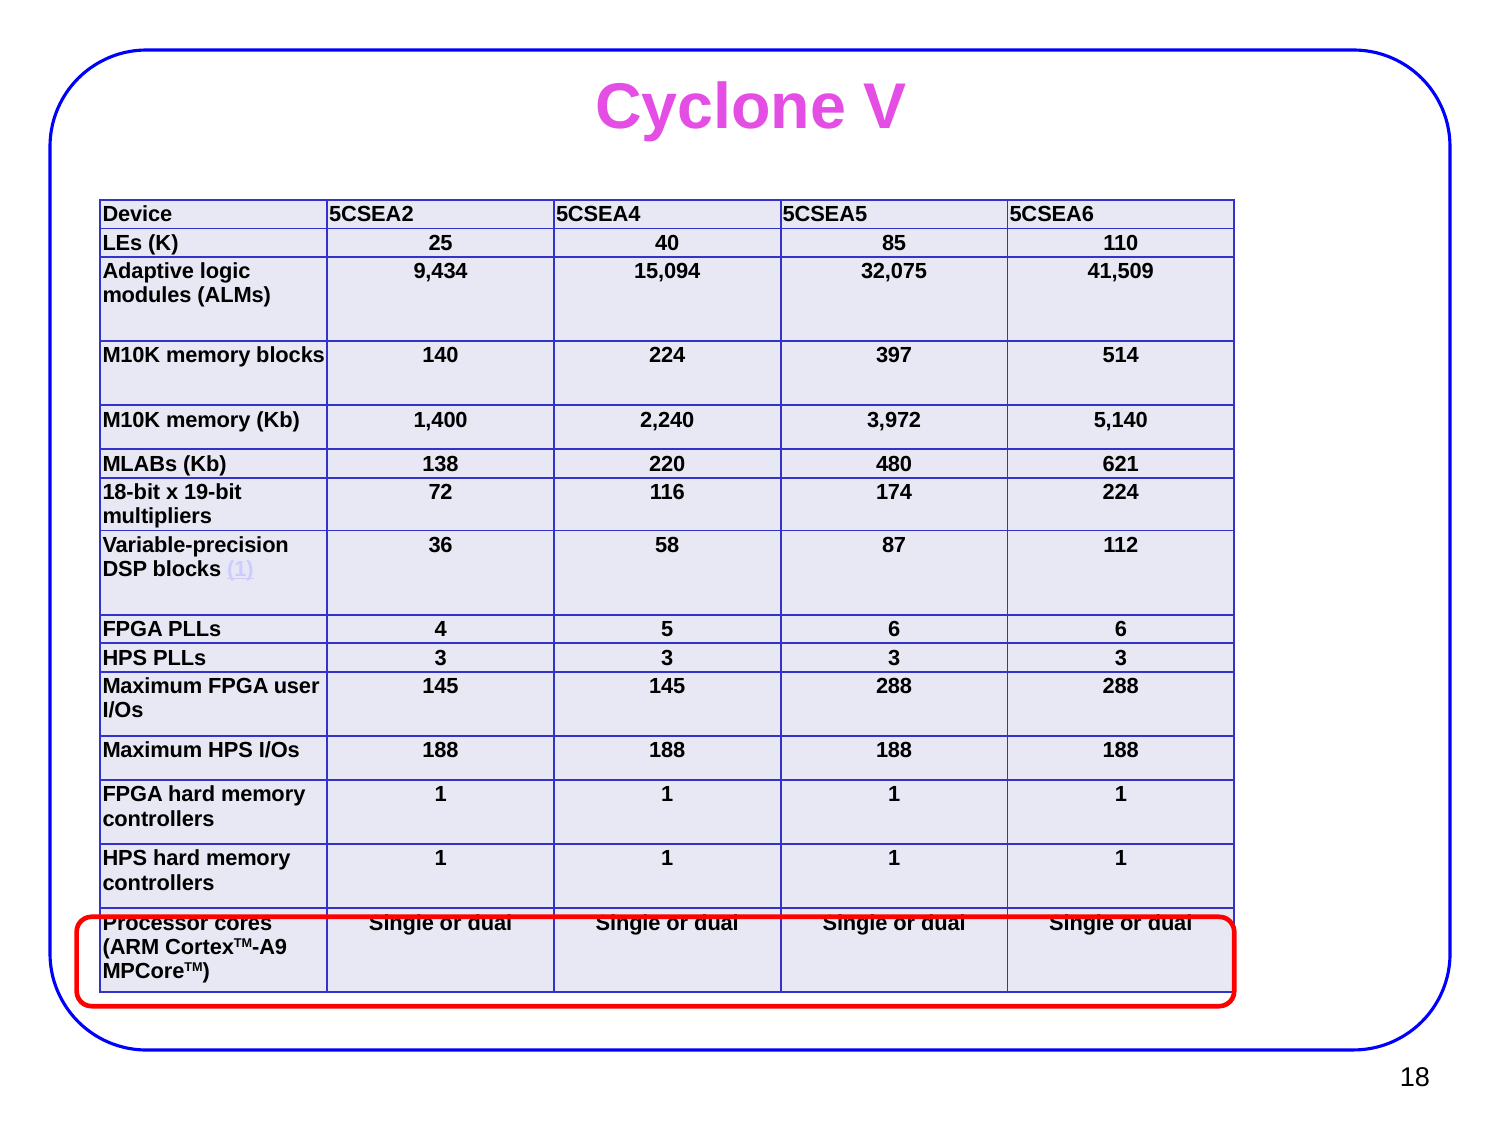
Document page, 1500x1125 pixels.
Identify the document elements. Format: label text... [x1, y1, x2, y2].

table_cell Maximum HPS I/Os [101, 737, 326, 779]
table_cell 174 [782, 479, 1007, 530]
table_cell 188 [555, 737, 780, 779]
table_cell 145 [555, 673, 780, 735]
table_cell 1 [782, 845, 1007, 907]
table_cell 397 [782, 342, 1007, 404]
table_cell Adaptive logic modules (ALMs) [101, 258, 326, 340]
title Cyclone V [113, 66, 1389, 140]
table_cell Maximum FPGA user I/Os [101, 673, 326, 735]
table_cell 288 [1008, 673, 1233, 735]
table_cell 116 [555, 479, 780, 530]
table_cell 5,140 [1008, 406, 1233, 448]
table_cell 87 [782, 531, 1007, 614]
table_cell 3,972 [782, 406, 1007, 448]
table_cell 58 [555, 531, 780, 614]
table_cell 4 [328, 616, 553, 642]
table_cell 1 [328, 781, 553, 843]
table_cell Single or dual [328, 909, 553, 916]
table_cell 220 [555, 450, 780, 477]
table_cell Variable-precision DSP blocks (1) [101, 531, 326, 614]
table_cell 18-bit x 19-bit multipliers [101, 479, 326, 530]
table_cell Single or dual [555, 909, 780, 916]
table_cell 1 [1008, 781, 1233, 843]
table_header Device [101, 201, 326, 228]
table_cell 1 [555, 845, 780, 907]
table_cell 1 [555, 781, 780, 843]
table_cell HPS PLLs [101, 644, 326, 671]
table_cell 3 [1008, 644, 1233, 671]
table_cell HPS hard memory controllers [101, 845, 326, 907]
table_cell 188 [1008, 737, 1233, 779]
table_cell 112 [1008, 531, 1233, 614]
table_cell Processor cores (ARM CortexTM-A9 MPCoreTM) [101, 909, 326, 916]
table_cell 140 [328, 342, 553, 404]
table_cell FPGA hard memory controllers [101, 781, 326, 843]
table_cell 72 [328, 479, 553, 530]
table_cell MLABs (Kb) [101, 450, 326, 477]
table_cell 480 [782, 450, 1007, 477]
table_cell 188 [782, 737, 1007, 779]
table_cell 110 [1008, 229, 1233, 256]
table_cell 6 [782, 616, 1007, 642]
table_cell 15,094 [555, 258, 780, 340]
table_cell 3 [555, 644, 780, 671]
table_cell 288 [782, 673, 1007, 735]
table_cell 5 [555, 616, 780, 642]
table_cell 514 [1008, 342, 1233, 404]
table_cell 3 [328, 644, 553, 671]
table_cell 224 [1008, 479, 1233, 530]
table_cell 32,075 [782, 258, 1007, 340]
table_cell 1,400 [328, 406, 553, 448]
table_header 5CSEA6 [1008, 201, 1233, 228]
table_header 5CSEA2 [328, 201, 553, 228]
table_cell 224 [555, 342, 780, 404]
table_header 5CSEA4 [555, 201, 780, 228]
text_box [76, 916, 1235, 1007]
table_cell Single or dual [782, 909, 1007, 916]
table_cell 1 [328, 845, 553, 907]
table_cell 36 [328, 531, 553, 614]
table_cell 41,509 [1008, 258, 1233, 340]
table_cell 138 [328, 450, 553, 477]
table_header 5CSEA5 [782, 201, 1007, 228]
table_cell 1 [1008, 845, 1233, 907]
table_cell 40 [555, 229, 780, 256]
table_cell M10K memory (Kb) [101, 406, 326, 448]
table_cell 2,240 [555, 406, 780, 448]
table_cell 25 [328, 229, 553, 256]
table_cell 3 [782, 644, 1007, 671]
table_cell LEs (K) [101, 229, 326, 256]
table_cell 145 [328, 673, 553, 735]
table_cell 188 [328, 737, 553, 779]
table_cell 621 [1008, 450, 1233, 477]
table_cell 85 [782, 229, 1007, 256]
table_cell M10K memory blocks [101, 342, 326, 404]
table_cell Single or dual [1008, 909, 1233, 923]
table_cell 9,434 [328, 258, 553, 340]
table_cell FPGA PLLs [101, 616, 326, 642]
table_cell 6 [1008, 616, 1233, 642]
table_cell 1 [782, 781, 1007, 843]
slide_number 18 [1351, 1047, 1444, 1104]
